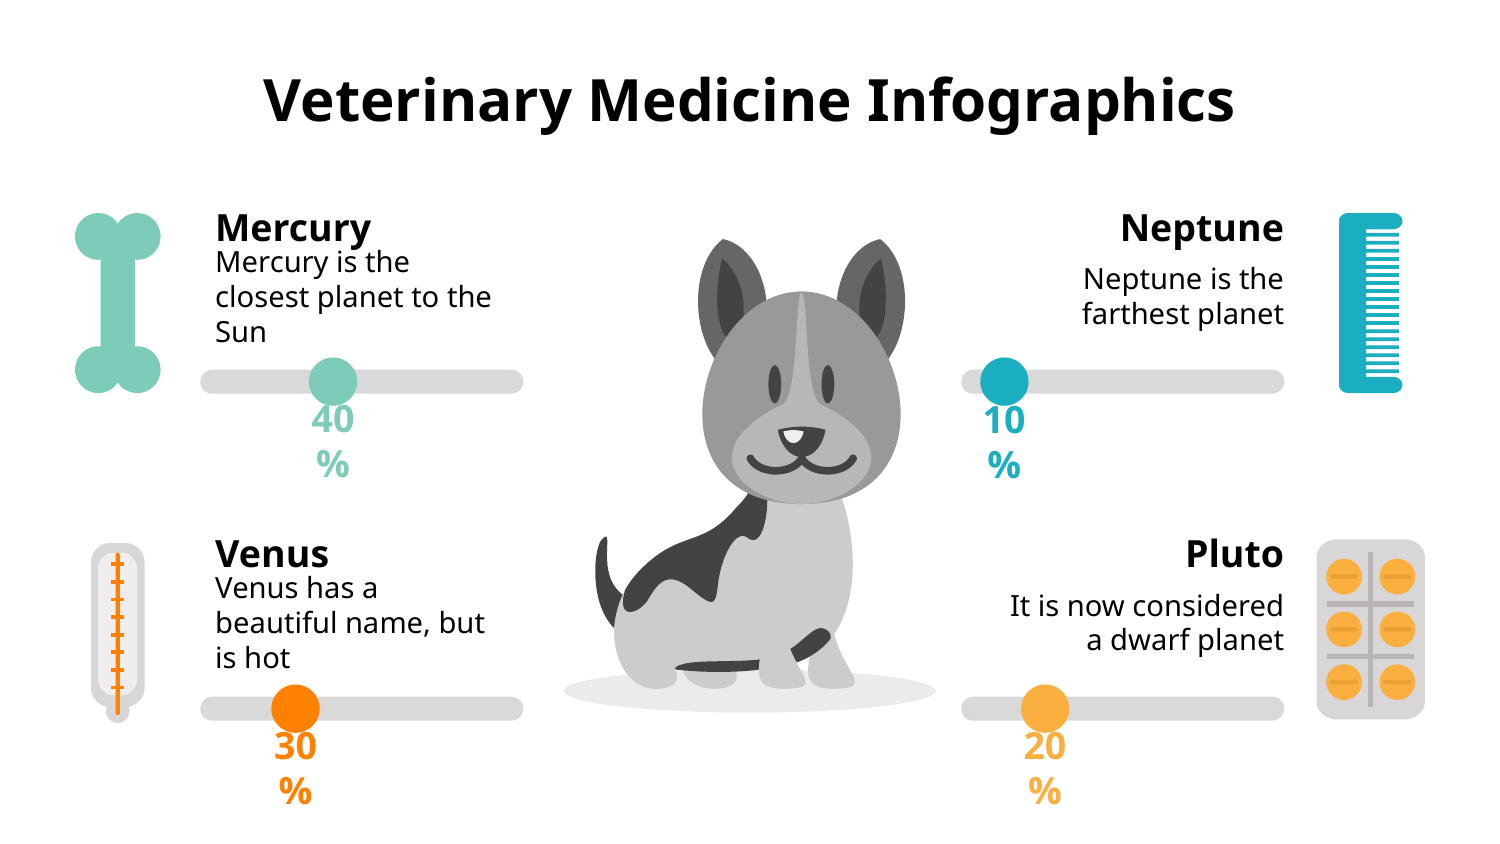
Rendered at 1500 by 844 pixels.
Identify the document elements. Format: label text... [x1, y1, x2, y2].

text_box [1316, 539, 1426, 720]
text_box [563, 238, 937, 713]
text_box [199, 525, 524, 795]
text_box [1339, 213, 1403, 394]
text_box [90, 542, 145, 724]
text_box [976, 525, 1300, 795]
text_box [75, 213, 161, 394]
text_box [199, 198, 524, 468]
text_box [952, 198, 1300, 469]
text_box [960, 684, 971, 734]
title Veterinary Medicine Infographics [75, 67, 1425, 129]
